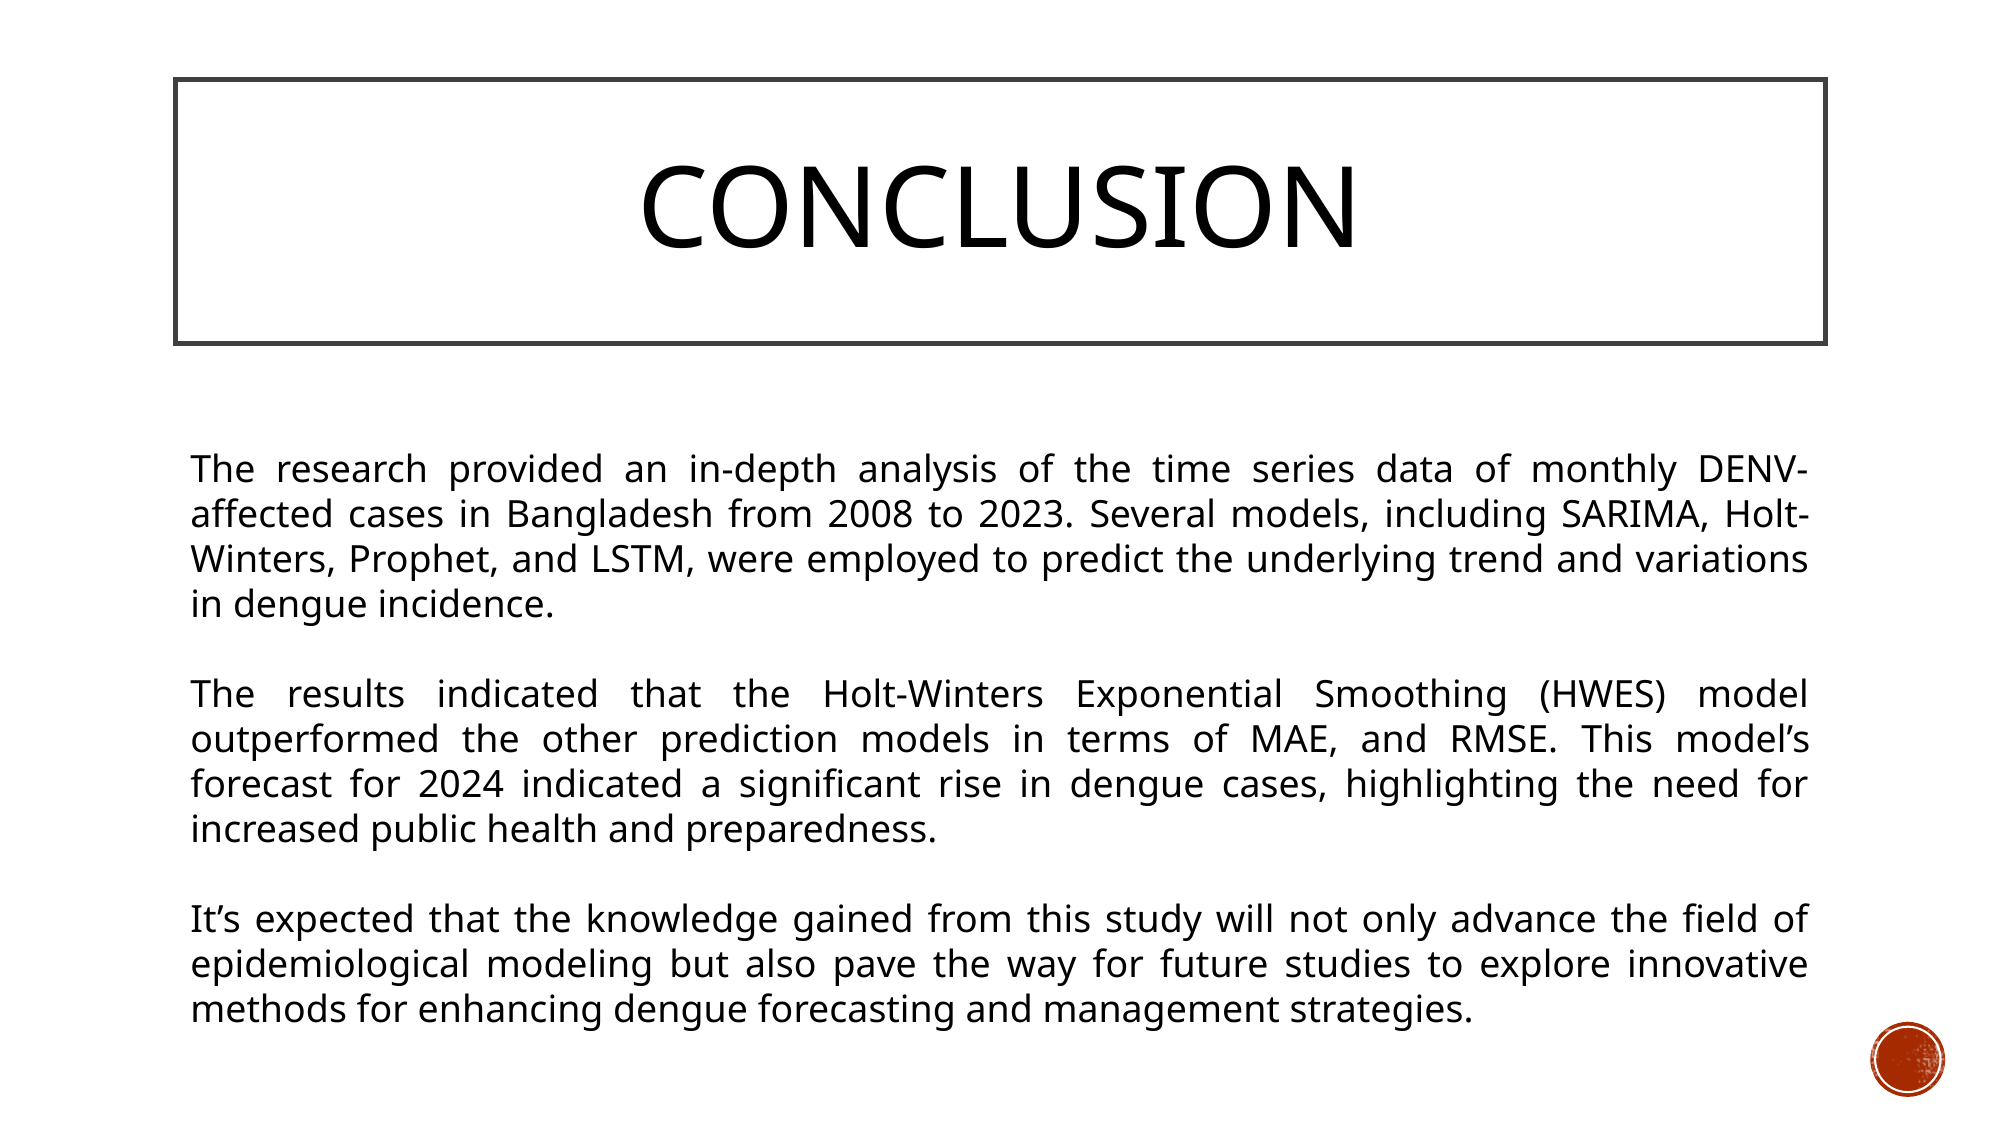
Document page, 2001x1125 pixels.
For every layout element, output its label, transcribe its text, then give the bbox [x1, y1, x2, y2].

list The research provided an in-depth analysis of the time series data of monthly DENV-affected cases in Bangladesh from 2008 to 2023. Several models, including SARIMA, Holt-Winters, Prophet, and LSTM, were employed to predict the underlying trend and variations in dengue incidence. The results indicated that the Holt-Winters Exponential Smoothing (HWES) model outperformed the other prediction models in terms of MAE, and RMSE. This model’s forecast for 2024 indicated a significant rise in dengue cases, highlighting the need for increased public health and preparedness. It’s expected that the knowledge gained from this study will not only advance the field of epidemiological modeling but also pave the way for future studies to explore innovative methods for enhancing dengue forecasting and management strategies. [175, 437, 1826, 1071]
title CONCLUSION [175, 79, 1826, 344]
